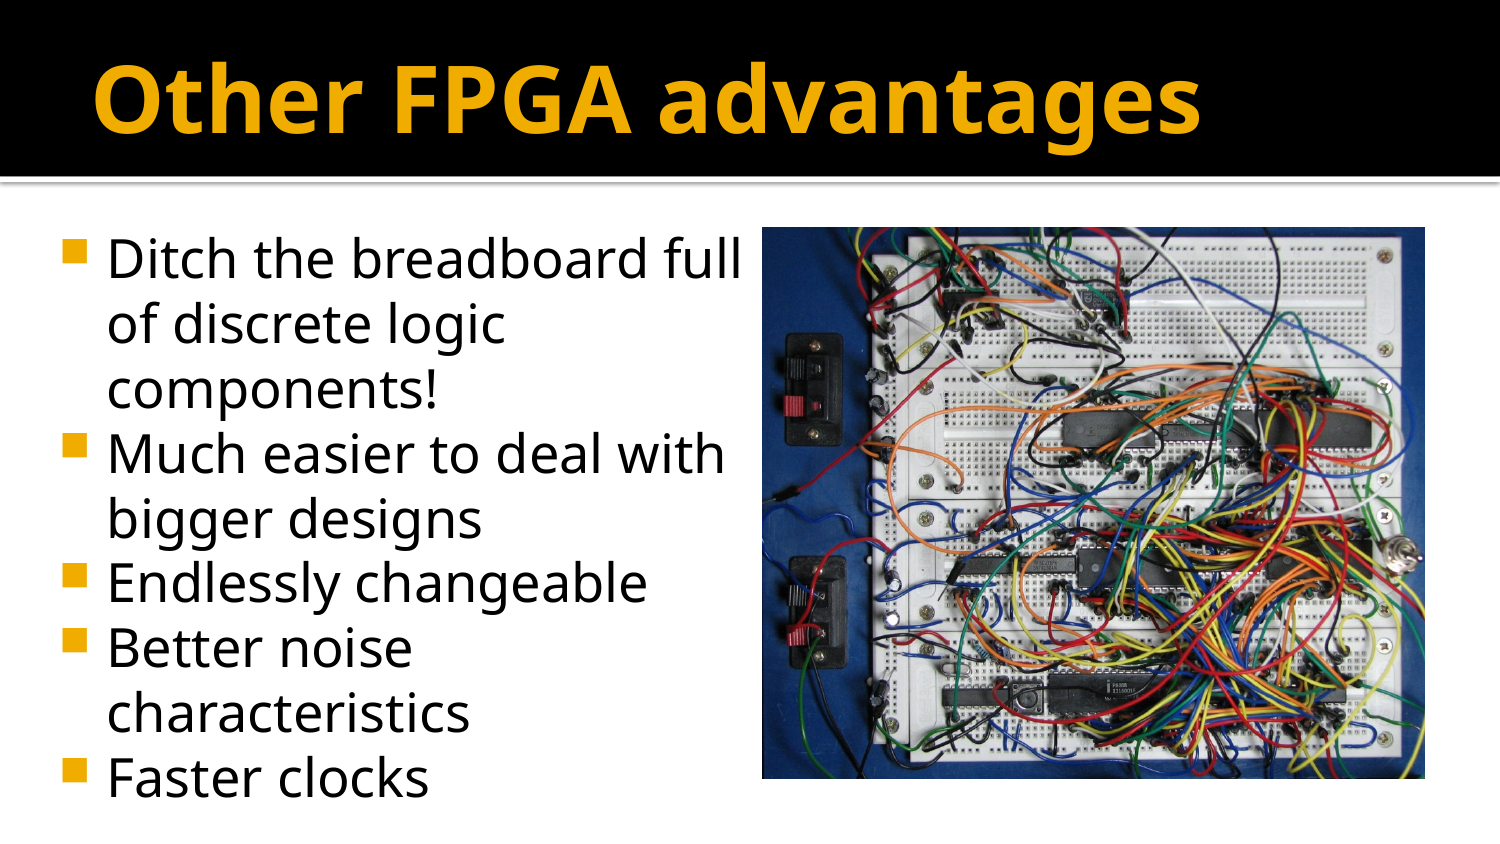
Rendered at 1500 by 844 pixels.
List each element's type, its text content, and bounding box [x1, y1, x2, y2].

list Ditch the breadboard full of discrete logic components! Much easier to deal with bigger designs Endlessly changeable Better noise characteristics Faster clocks [24, 209, 763, 822]
title Other FPGA advantages [75, 18, 1425, 173]
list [762, 227, 1425, 779]
